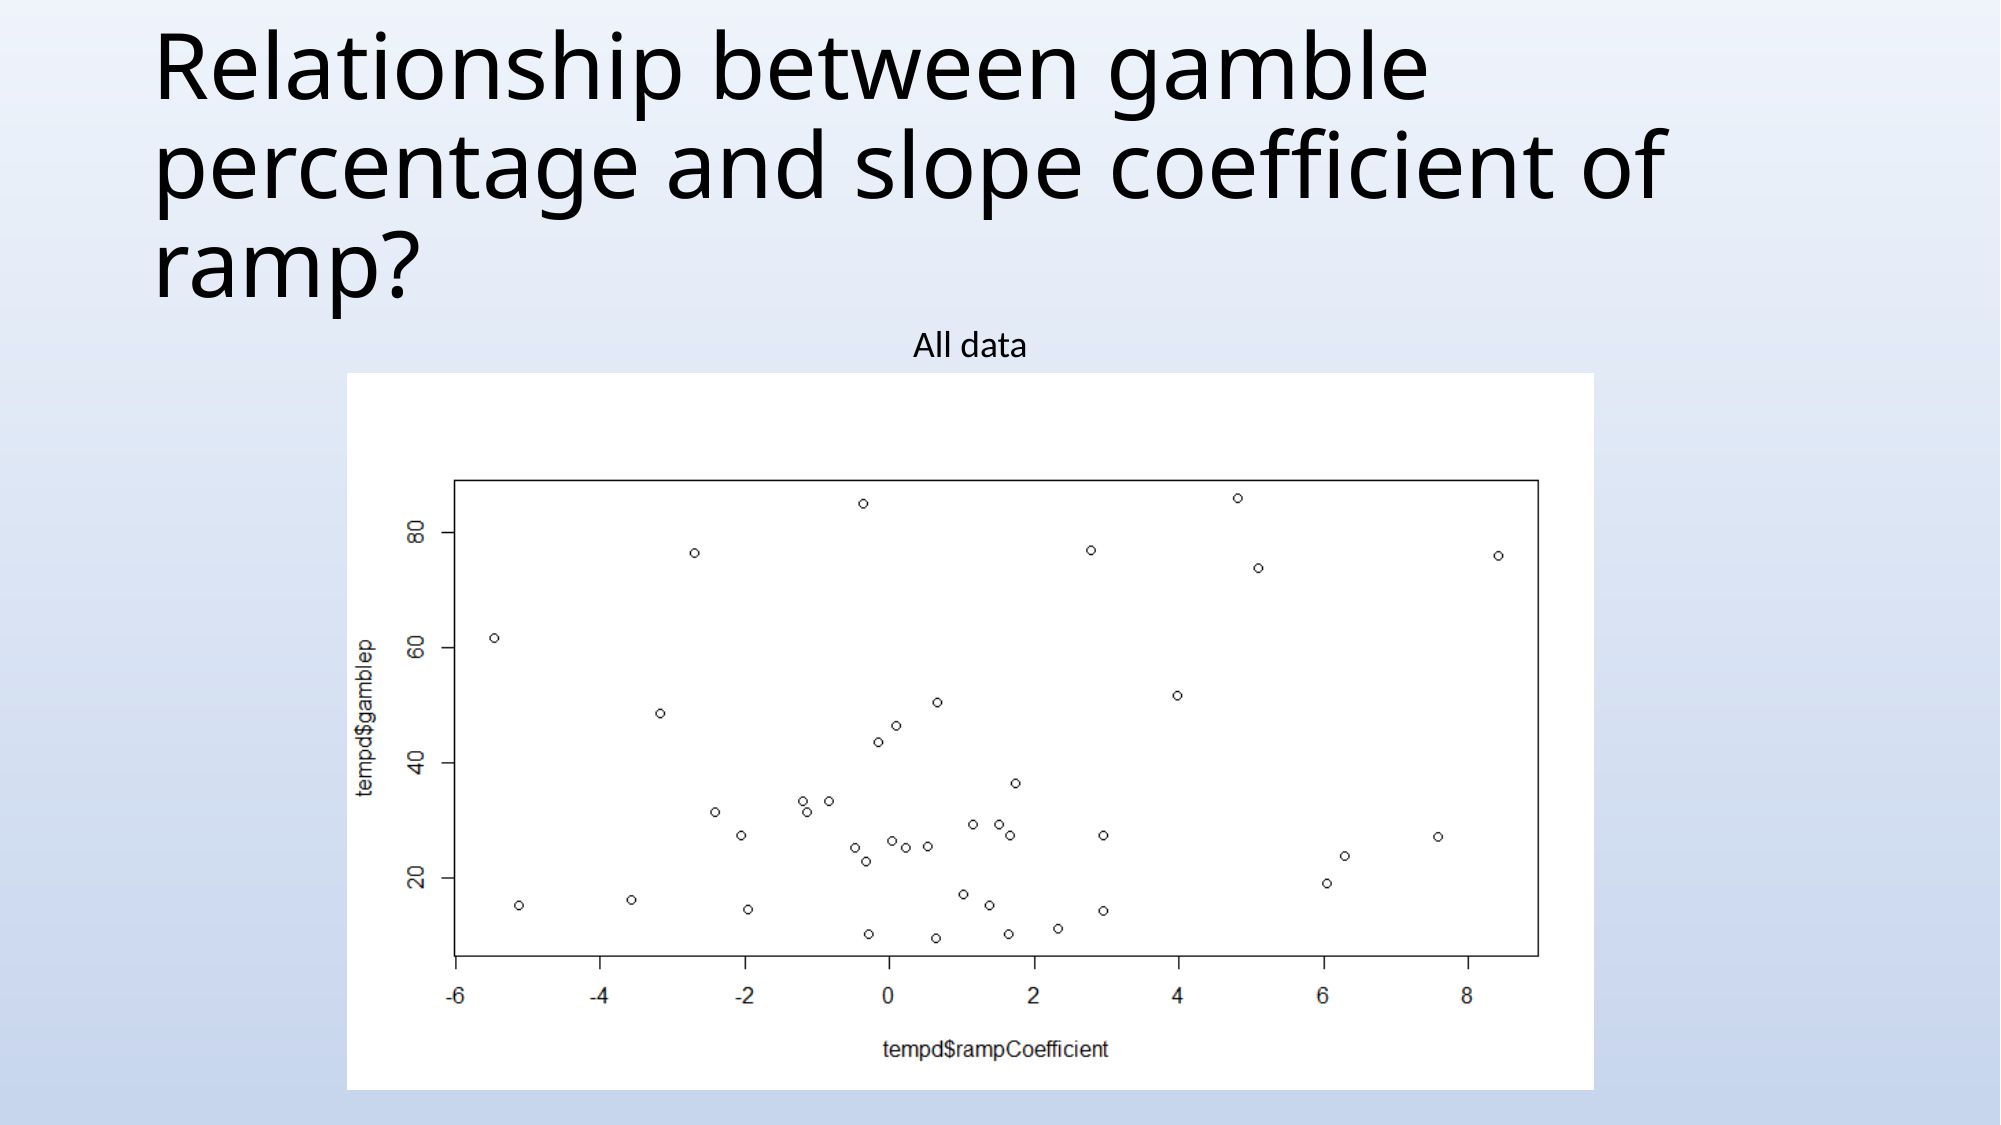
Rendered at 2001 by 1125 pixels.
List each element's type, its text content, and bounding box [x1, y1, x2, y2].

title Relationship between gamble percentage and slope coefficient of ramp? [137, 59, 1863, 278]
text_box All data [898, 312, 1043, 373]
picture [347, 373, 1594, 1090]
